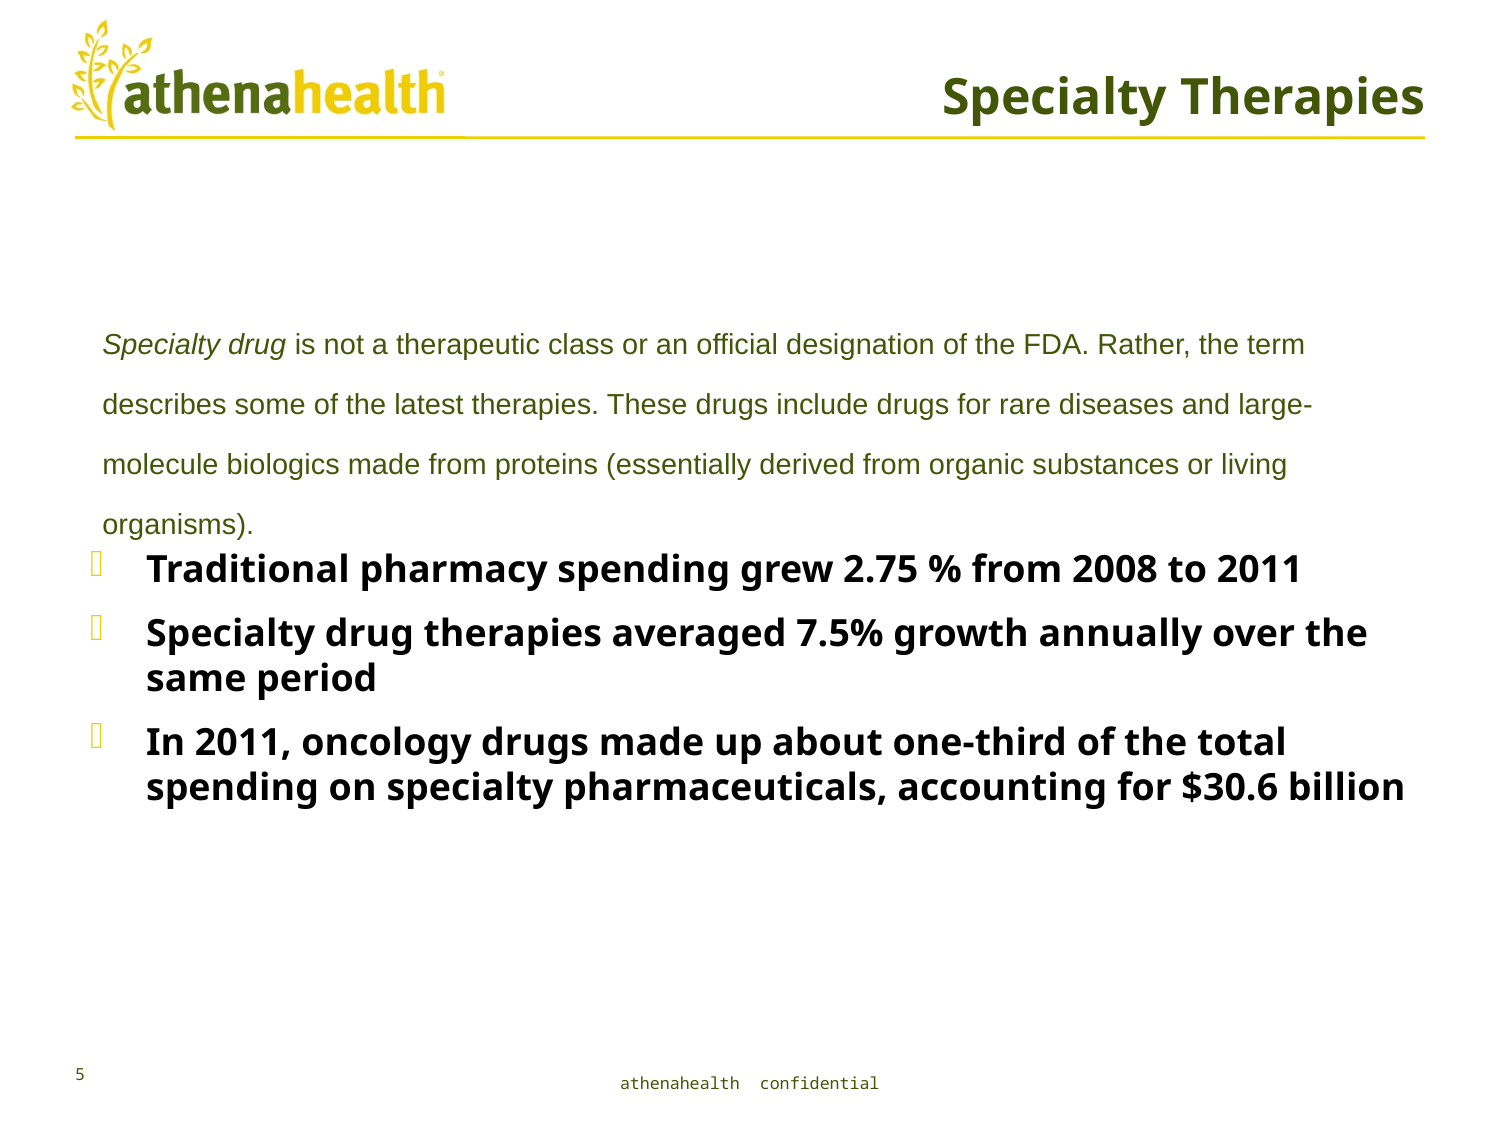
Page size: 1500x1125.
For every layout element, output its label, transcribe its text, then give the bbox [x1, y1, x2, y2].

text_box Specialty drug is not a therapeutic class or an official designation of the FDA. Rather, the term describes some of the latest therapies. These drugs include drugs for rare diseases and large-molecule biologics made from proteins (essentially derived from organic substances or living organisms). [87, 312, 1425, 568]
picture [62, 12, 458, 138]
list Traditional pharmacy spending grew 2.75 % from 2008 to 2011 Specialty drug therapies averaged 7.5% growth annually over the same period In 2011, oncology drugs made up about one-third of the total spending on specialty pharmaceuticals, accounting for $30.6 billion [74, 537, 1426, 1001]
title Specialty Therapies [462, 12, 1426, 126]
slide_number 5 [75, 1050, 238, 1100]
